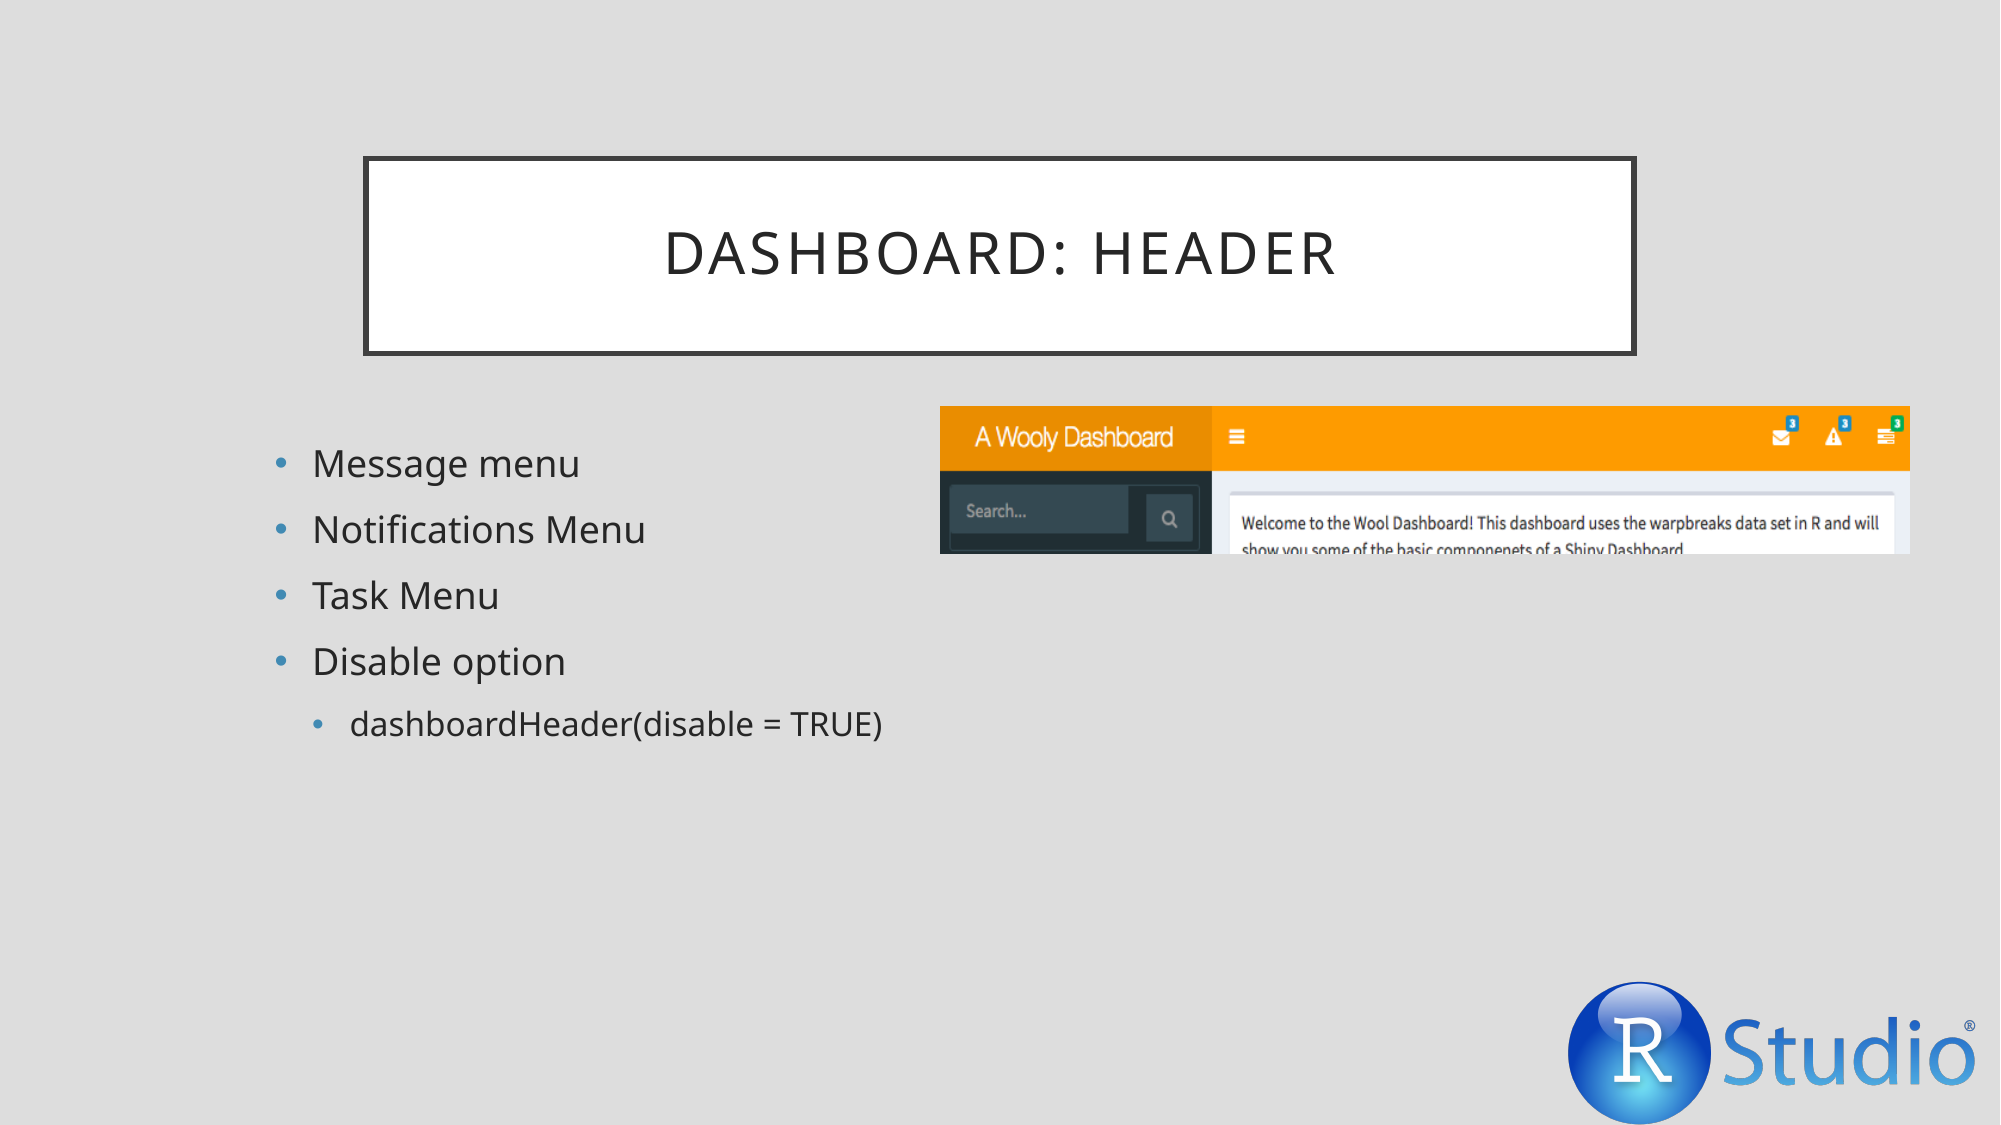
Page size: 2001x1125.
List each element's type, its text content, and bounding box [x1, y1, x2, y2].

picture [940, 406, 1910, 554]
picture [1566, 981, 1977, 1125]
list Message menu Notifications Menu Task Menu Disable option dashboardHeader(disable = TRUE) [259, 432, 961, 942]
title Dashboard: Header [363, 156, 1637, 356]
